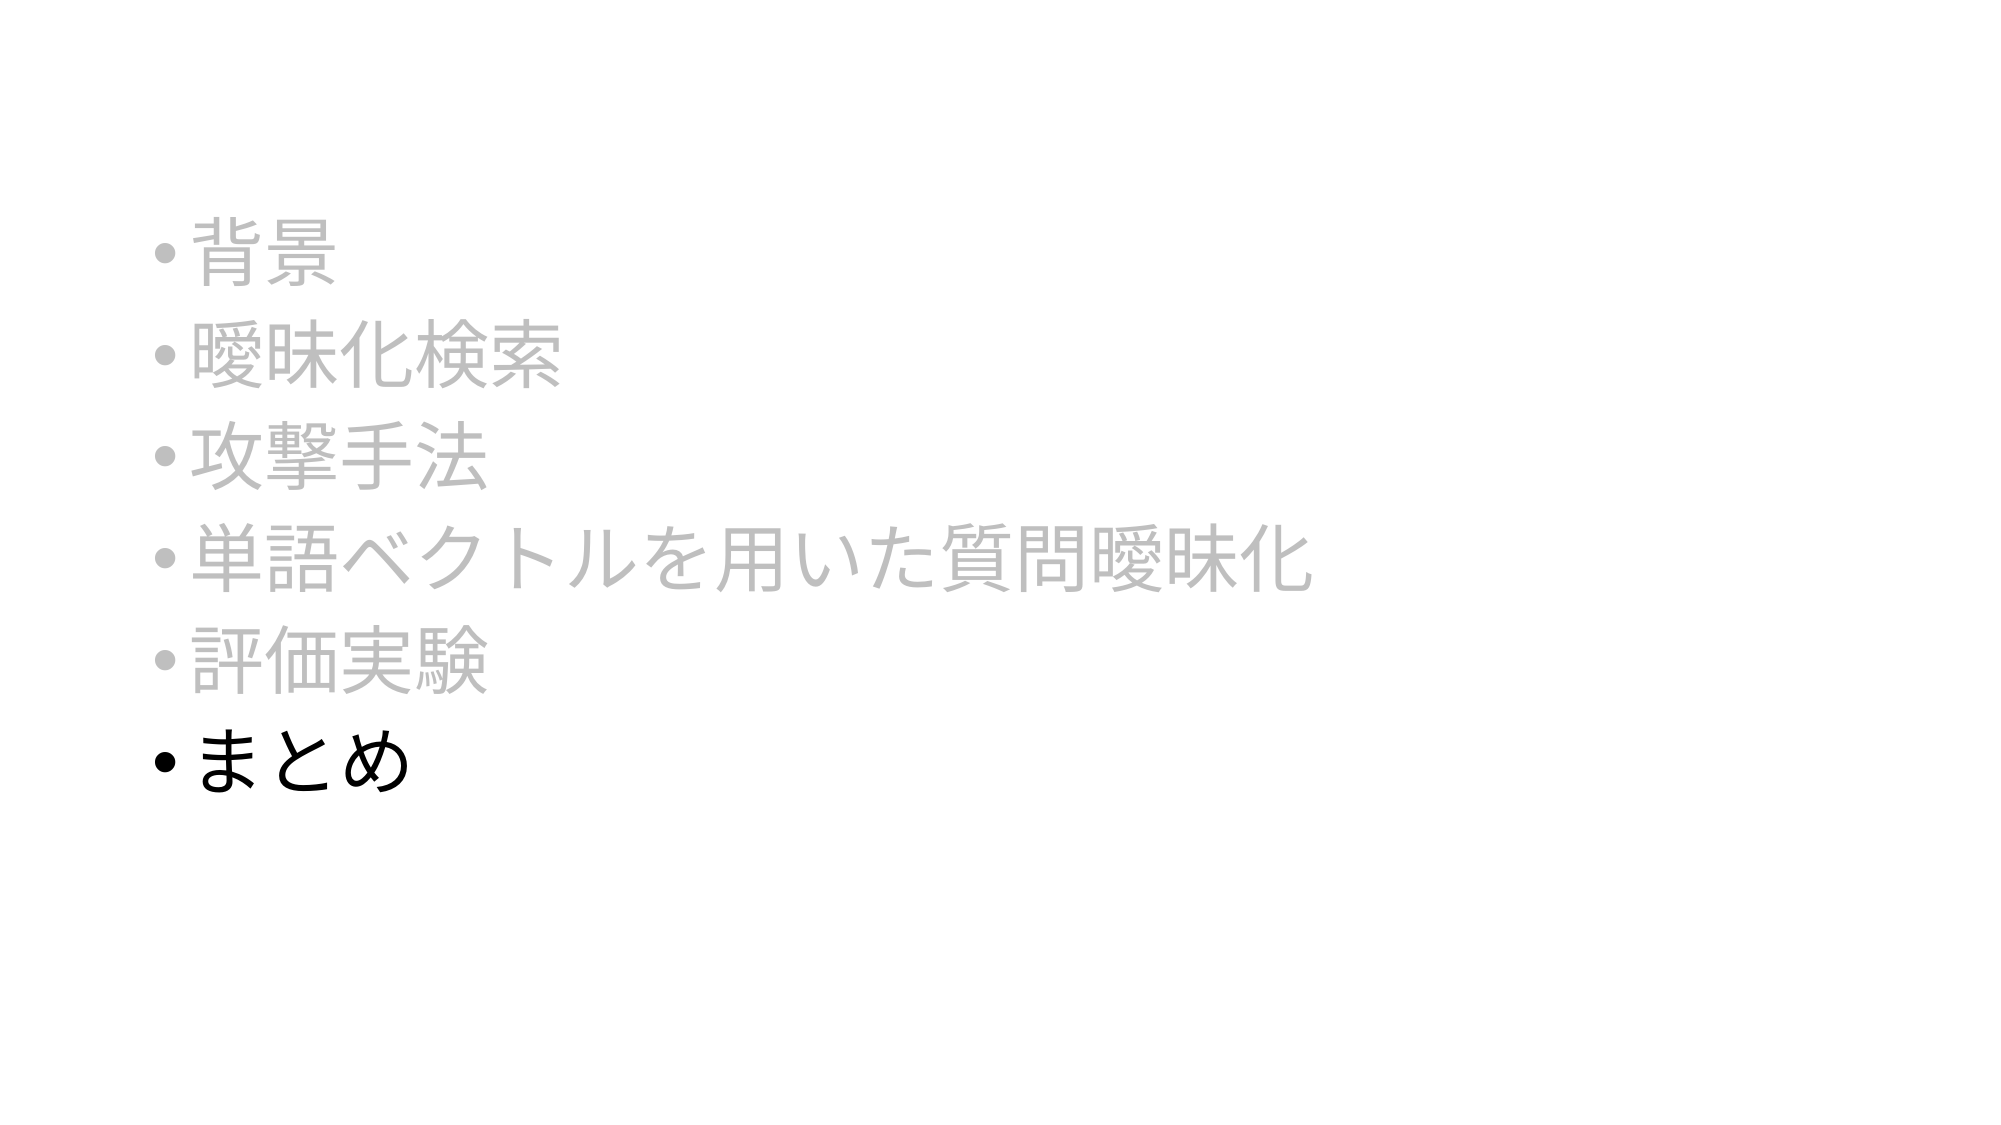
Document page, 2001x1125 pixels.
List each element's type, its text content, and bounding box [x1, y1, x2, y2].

list 背景 曖昧化検索 攻撃手法 単語ベクトルを用いた質問曖昧化 評価実験 まとめ [137, 208, 1863, 923]
